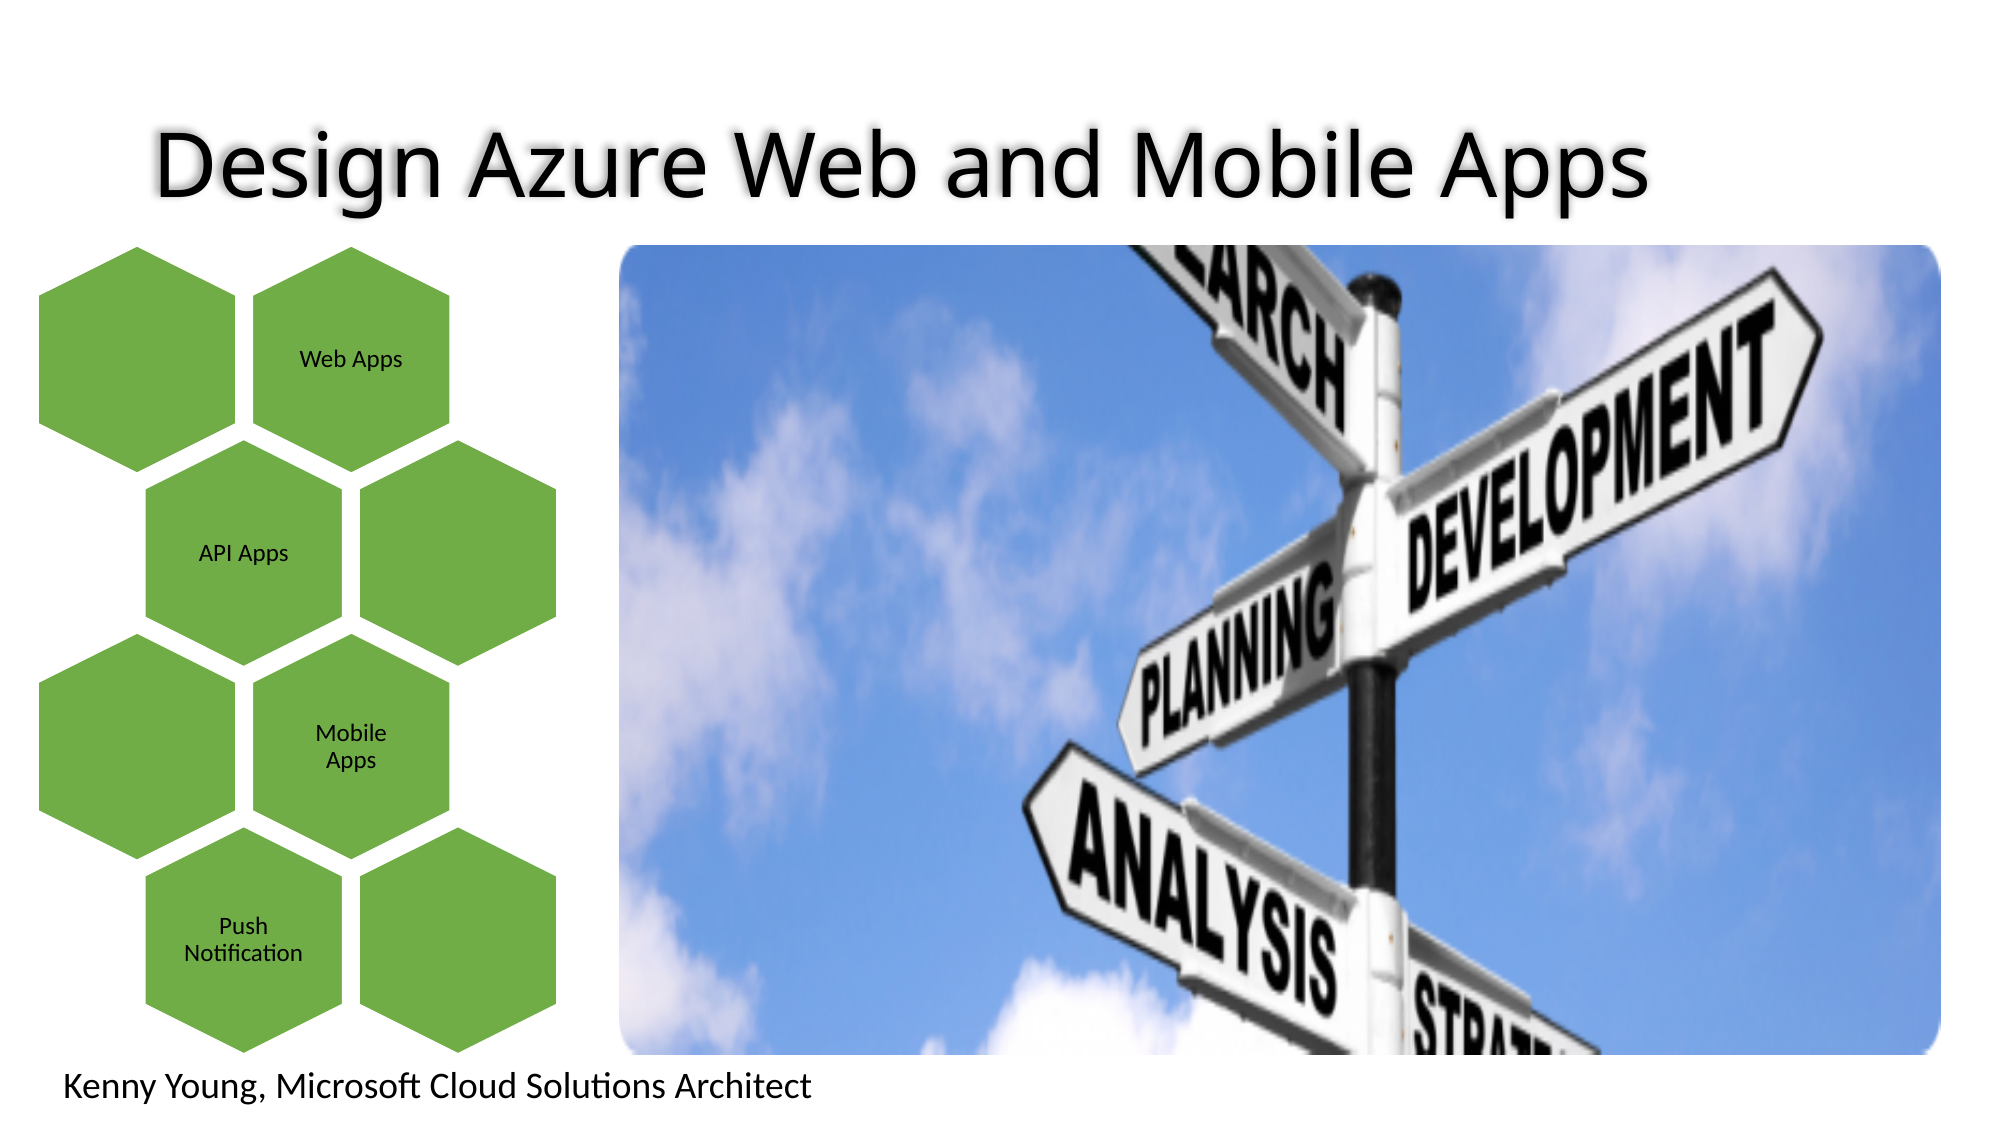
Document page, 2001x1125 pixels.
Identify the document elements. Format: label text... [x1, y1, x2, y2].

text_box Kenny Young, Microsoft Cloud Solutions Architect [48, 1055, 828, 1114]
title Design Azure Web and Mobile Apps [137, 59, 1863, 245]
picture [619, 245, 1941, 1055]
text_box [0, 245, 619, 1055]
